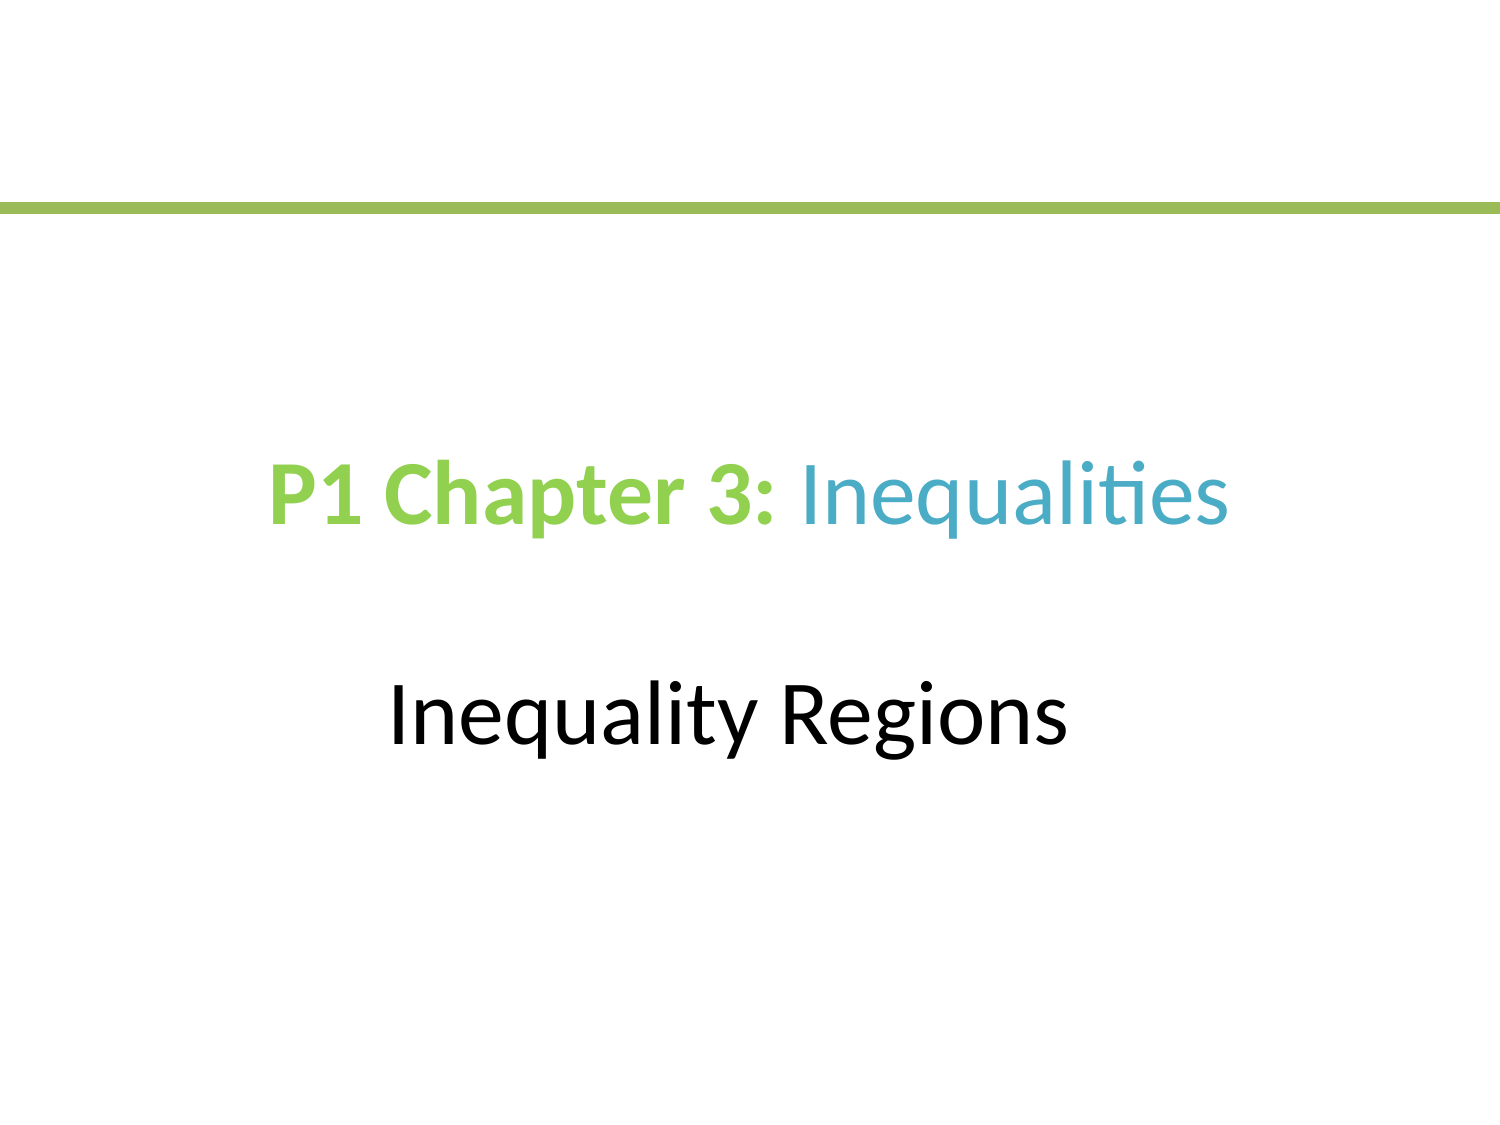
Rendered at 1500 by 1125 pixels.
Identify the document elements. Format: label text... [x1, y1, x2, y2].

title P1 Chapter 3: Inequalities Inequality Regions [41, 349, 1459, 846]
